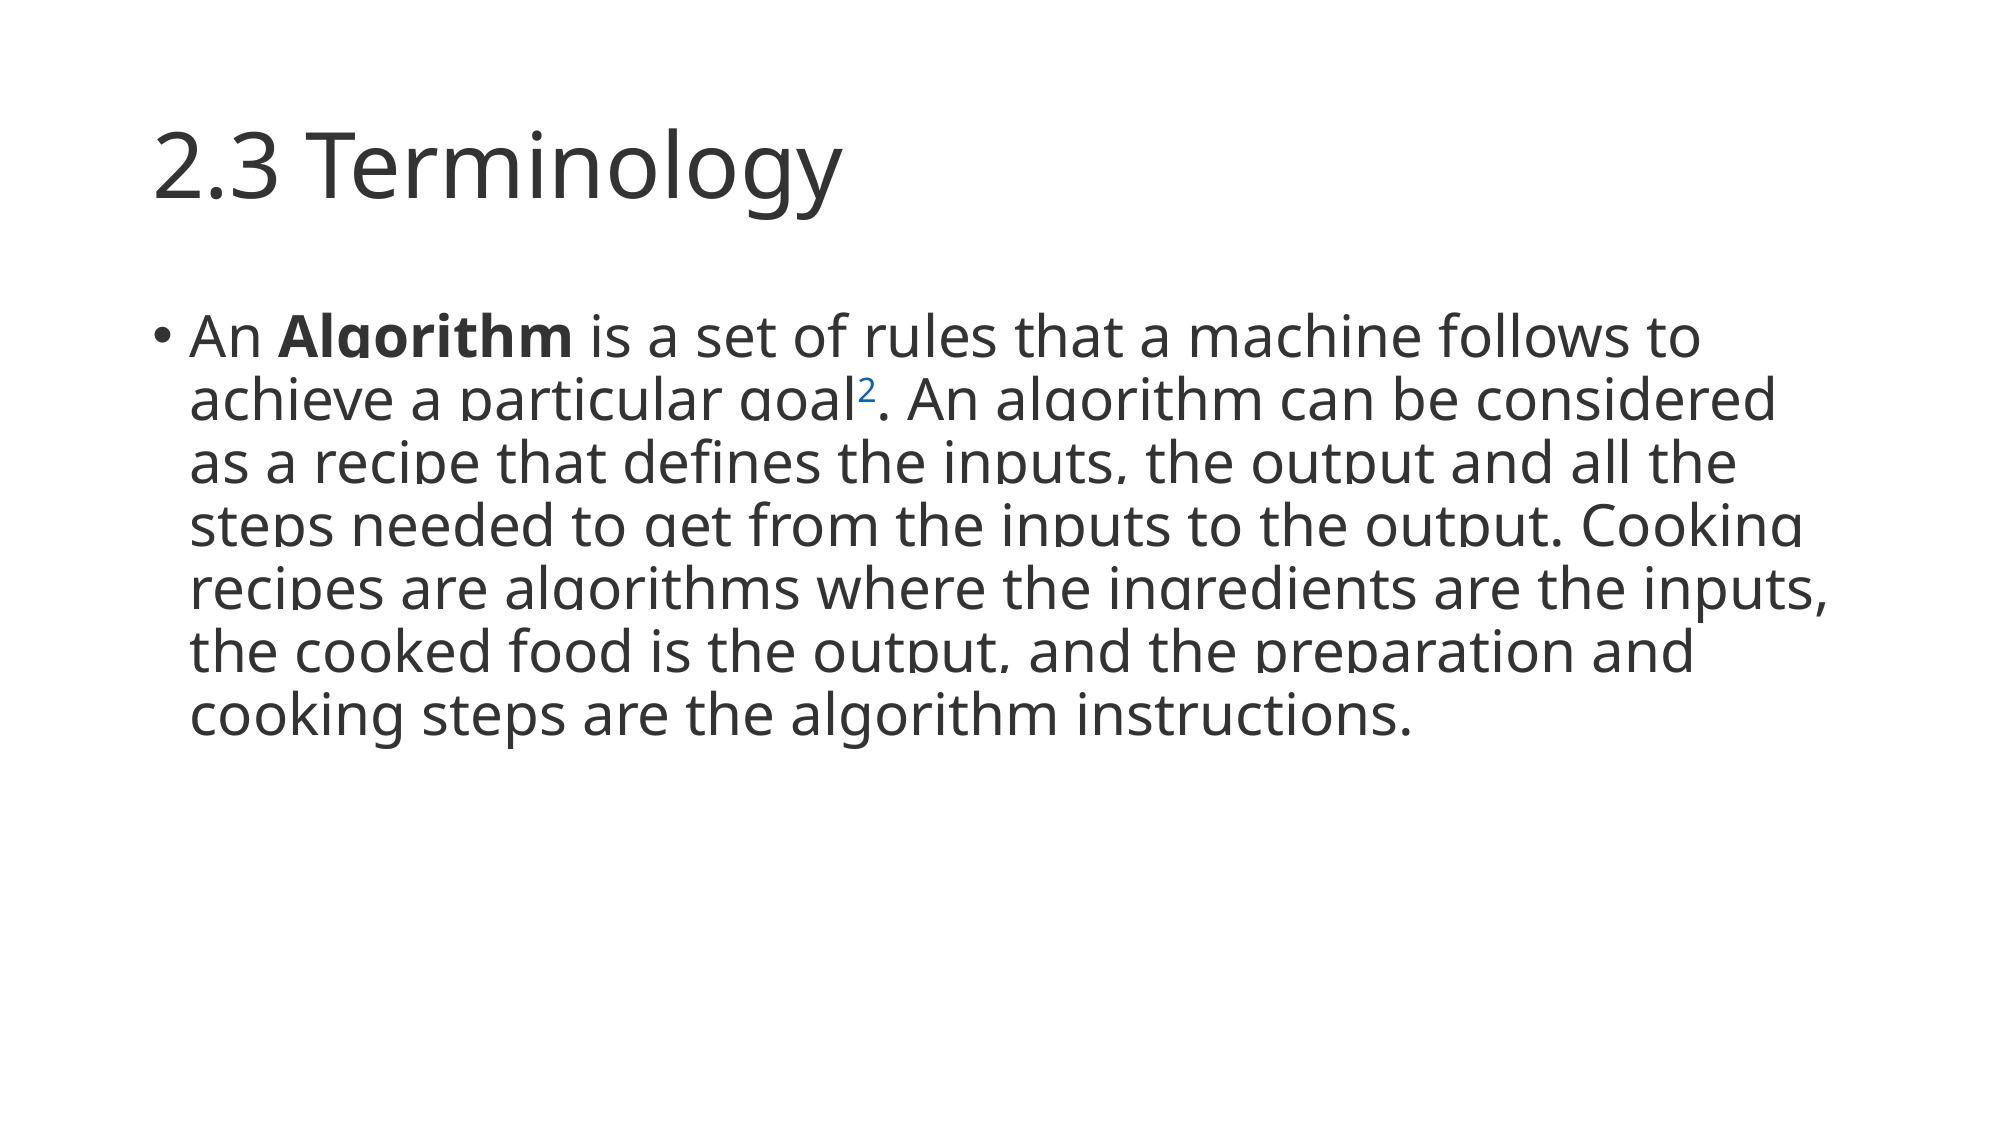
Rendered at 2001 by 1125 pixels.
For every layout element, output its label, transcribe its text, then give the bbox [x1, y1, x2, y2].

list An Algorithm is a set of rules that a machine follows to achieve a particular goal2. An algorithm can be considered as a recipe that defines the inputs, the output and all the steps needed to get from the inputs to the output. Cooking recipes are algorithms where the ingredients are the inputs, the cooked food is the output, and the preparation and cooking steps are the algorithm instructions. [137, 299, 1863, 1014]
title 2.3 Terminology [137, 59, 1863, 278]
